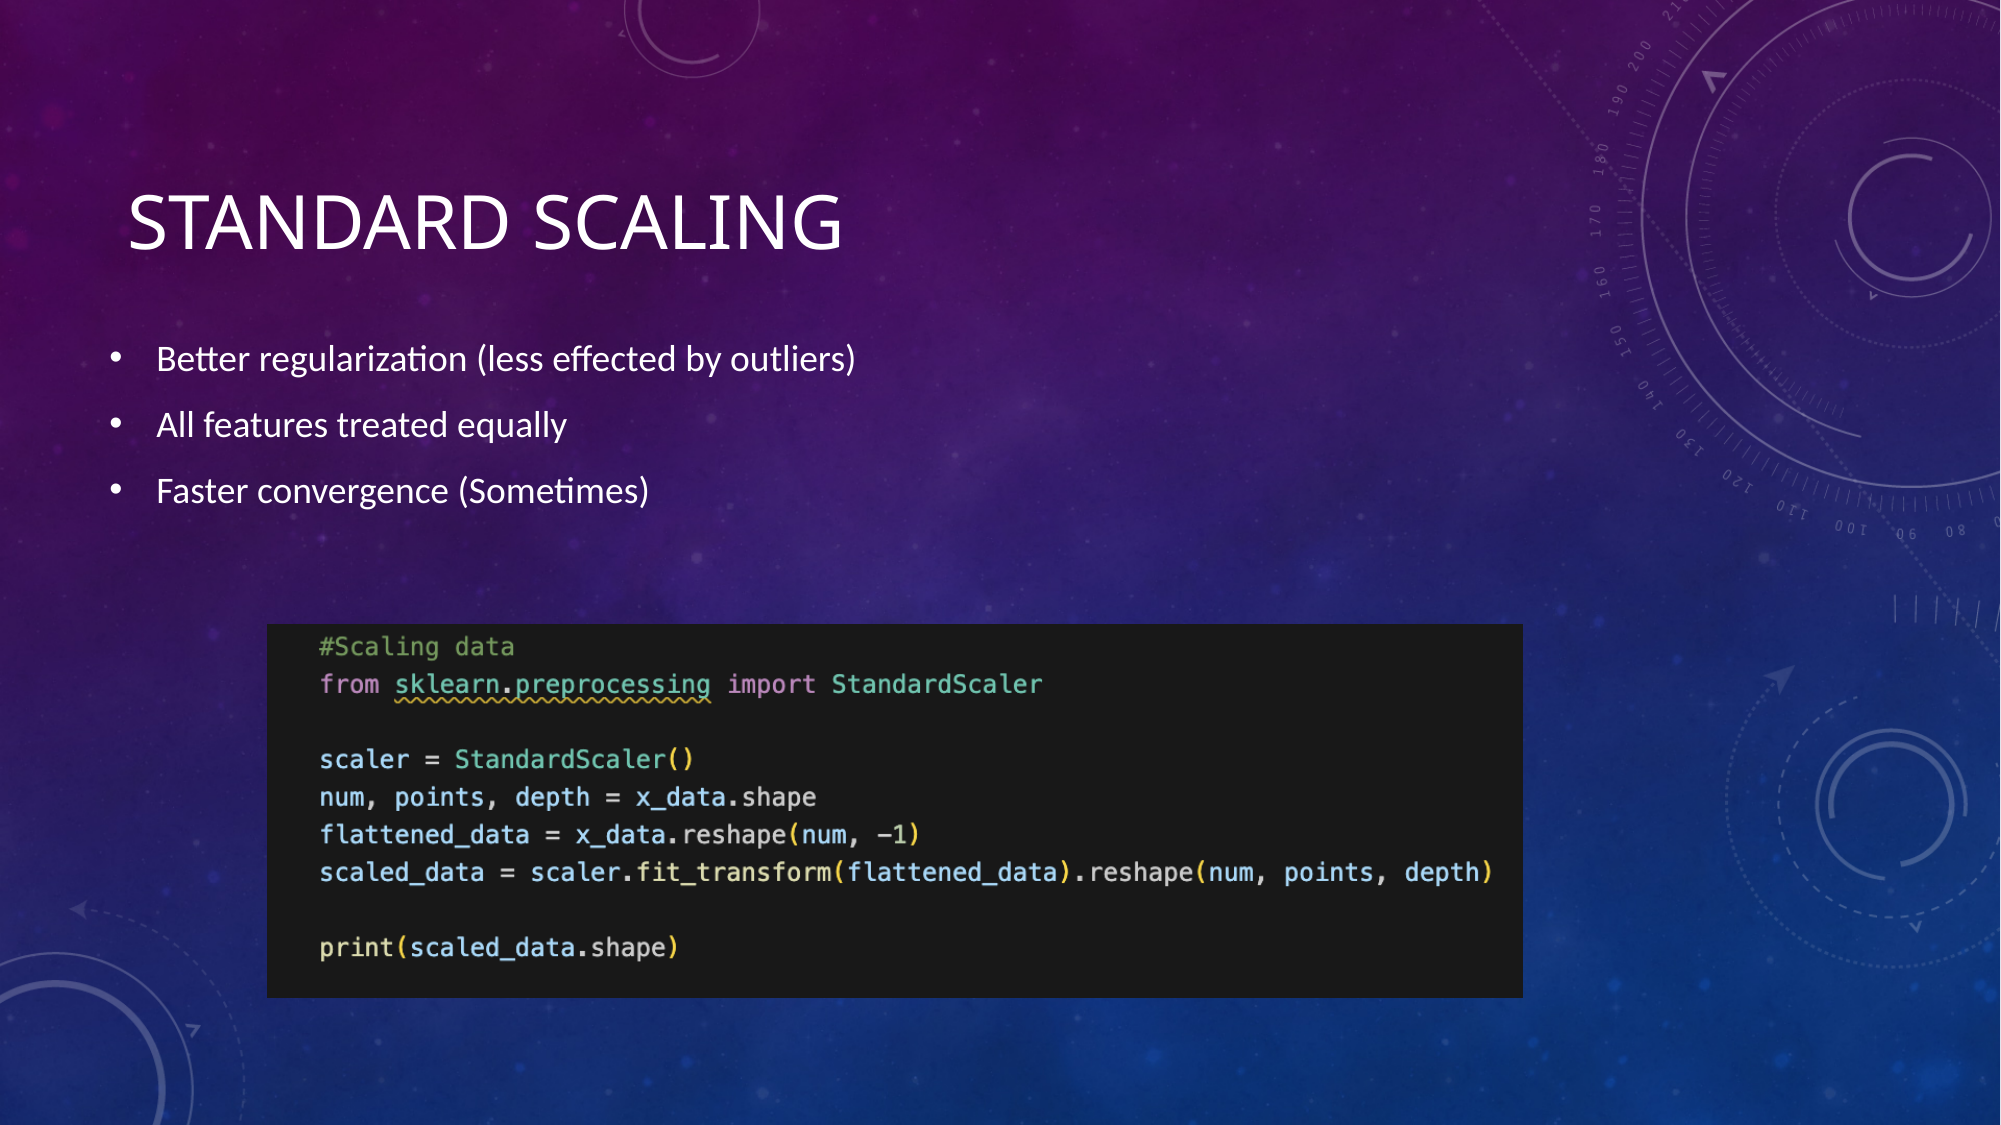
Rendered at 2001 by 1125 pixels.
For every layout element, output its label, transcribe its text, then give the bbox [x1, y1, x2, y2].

list Better regularization (less effected by outliers) All features treated equally Faster convergence (Sometimes) [94, 156, 1757, 755]
picture [0, 0, 2001, 1125]
title Standard Scaling [112, 99, 1775, 339]
